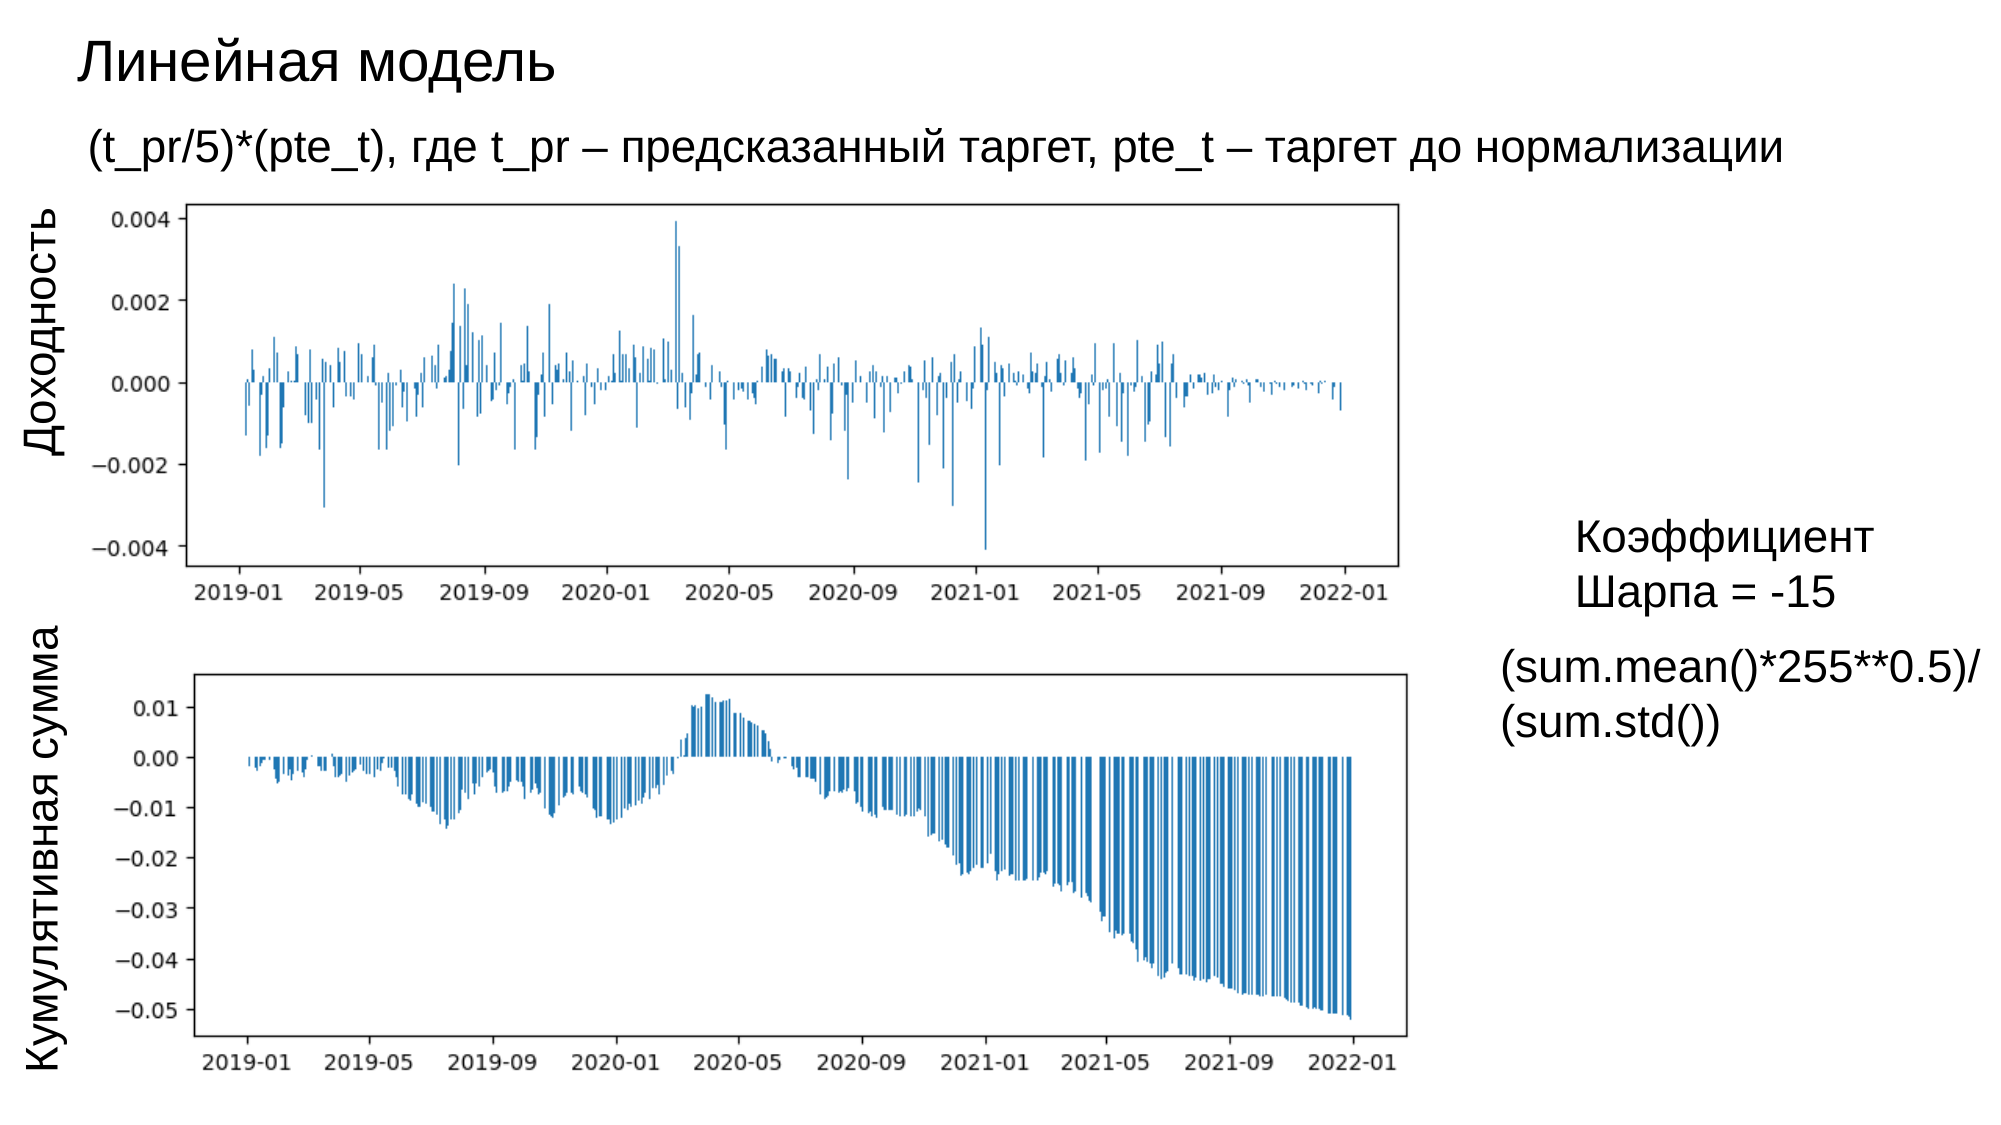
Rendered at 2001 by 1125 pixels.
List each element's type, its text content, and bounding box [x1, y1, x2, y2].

picture [75, 190, 1412, 619]
picture [97, 659, 1422, 1089]
text_box (sum.mean()*255**0.5)/(sum.std()) [1485, 628, 2000, 754]
text_box Доходность [2, 104, 72, 472]
text_box Кумулятивная сумма [4, 562, 75, 1089]
title Линейная модель [62, 21, 1928, 104]
text_box (t_pr/5)*(pte_t), где t_pr – предсказанный таргет, pte_t – таргет до нормализации [72, 108, 1822, 179]
text_box Коэффициент Шарпа = -15 [1560, 499, 1928, 624]
